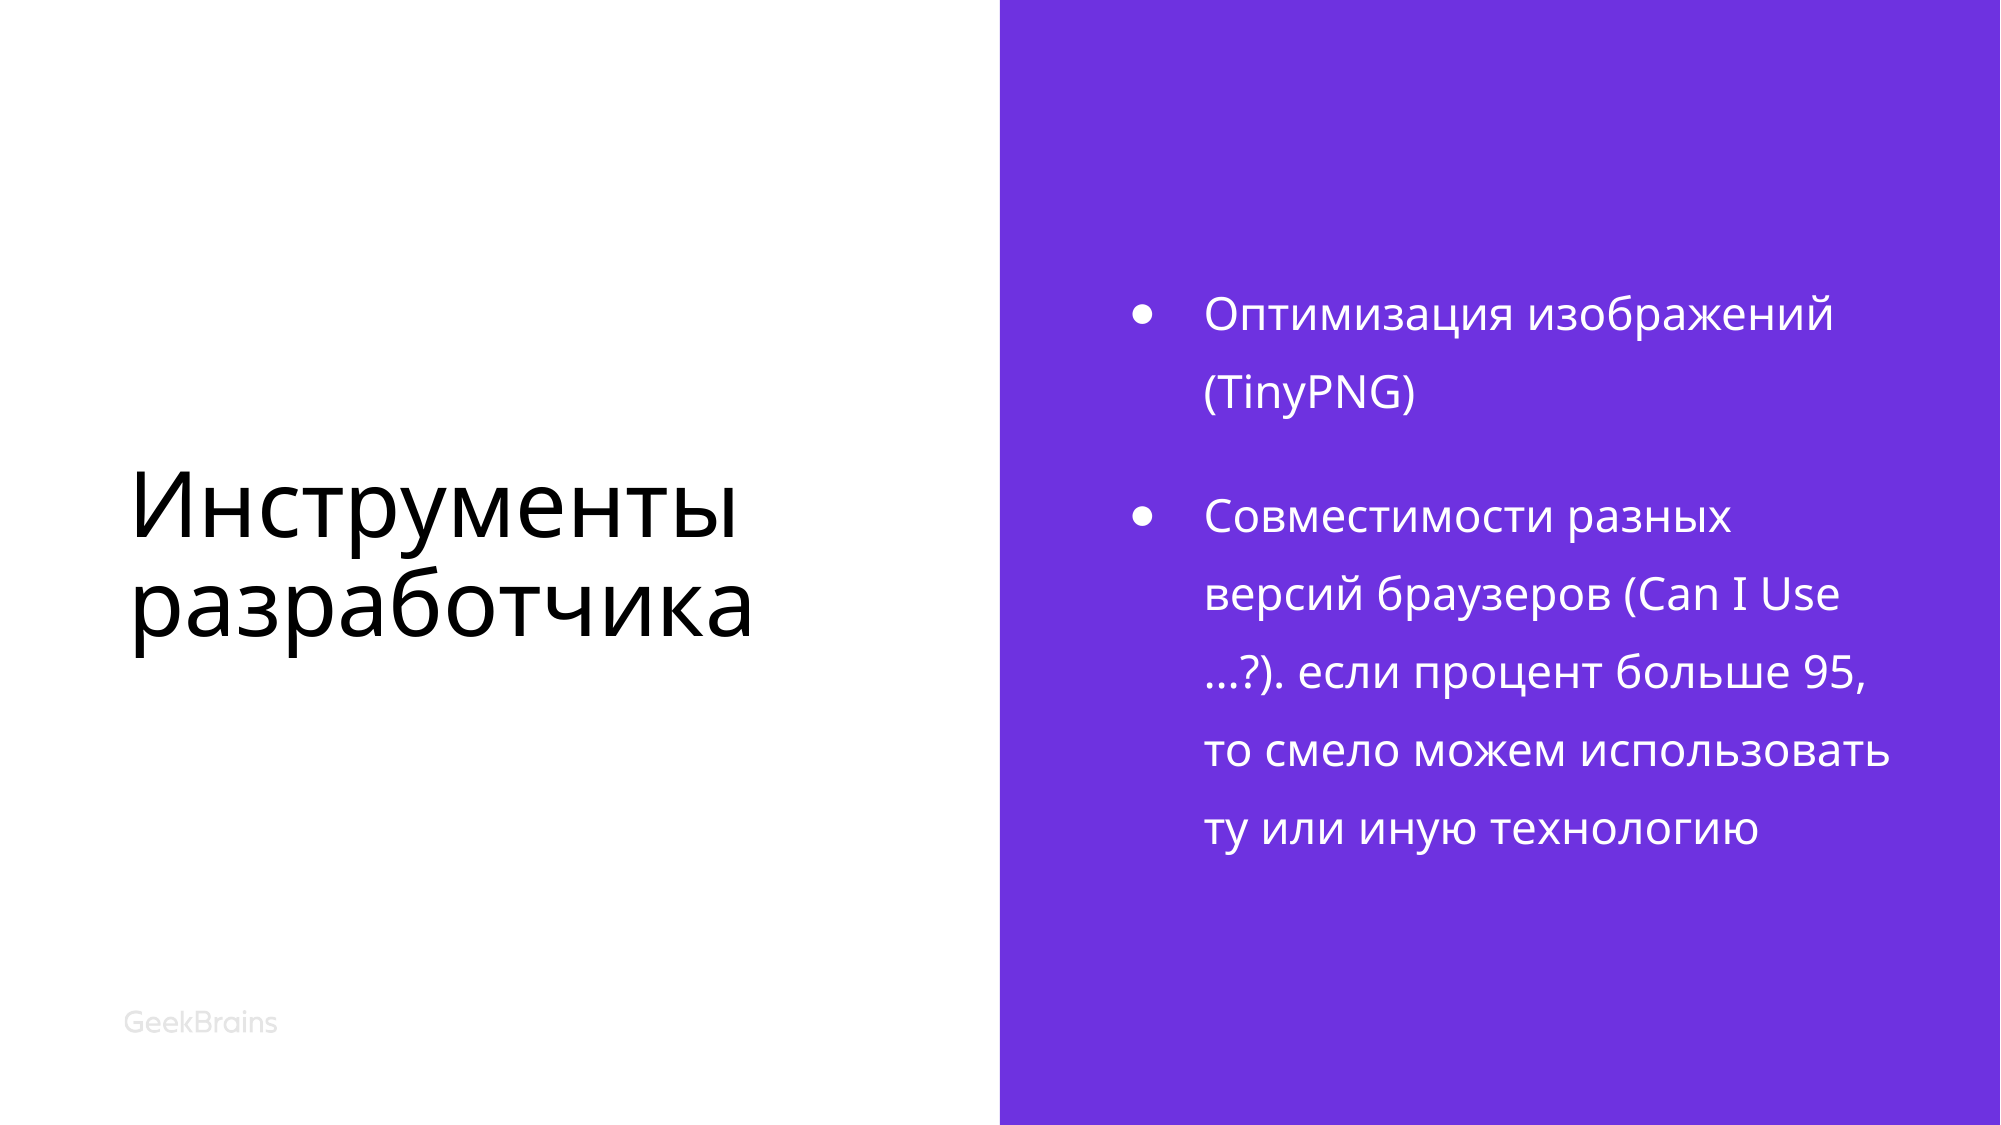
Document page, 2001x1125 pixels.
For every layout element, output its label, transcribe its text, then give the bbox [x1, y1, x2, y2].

picture [124, 1010, 277, 1033]
title Инструменты разработчика [113, 113, 882, 1002]
list Оптимизация изображений (TinyPNG) Совместимости разных версий браузеров (Can I Use …?). если процент больше 95, то смело можем использовать ту или иную технологию [1113, 113, 1916, 1002]
